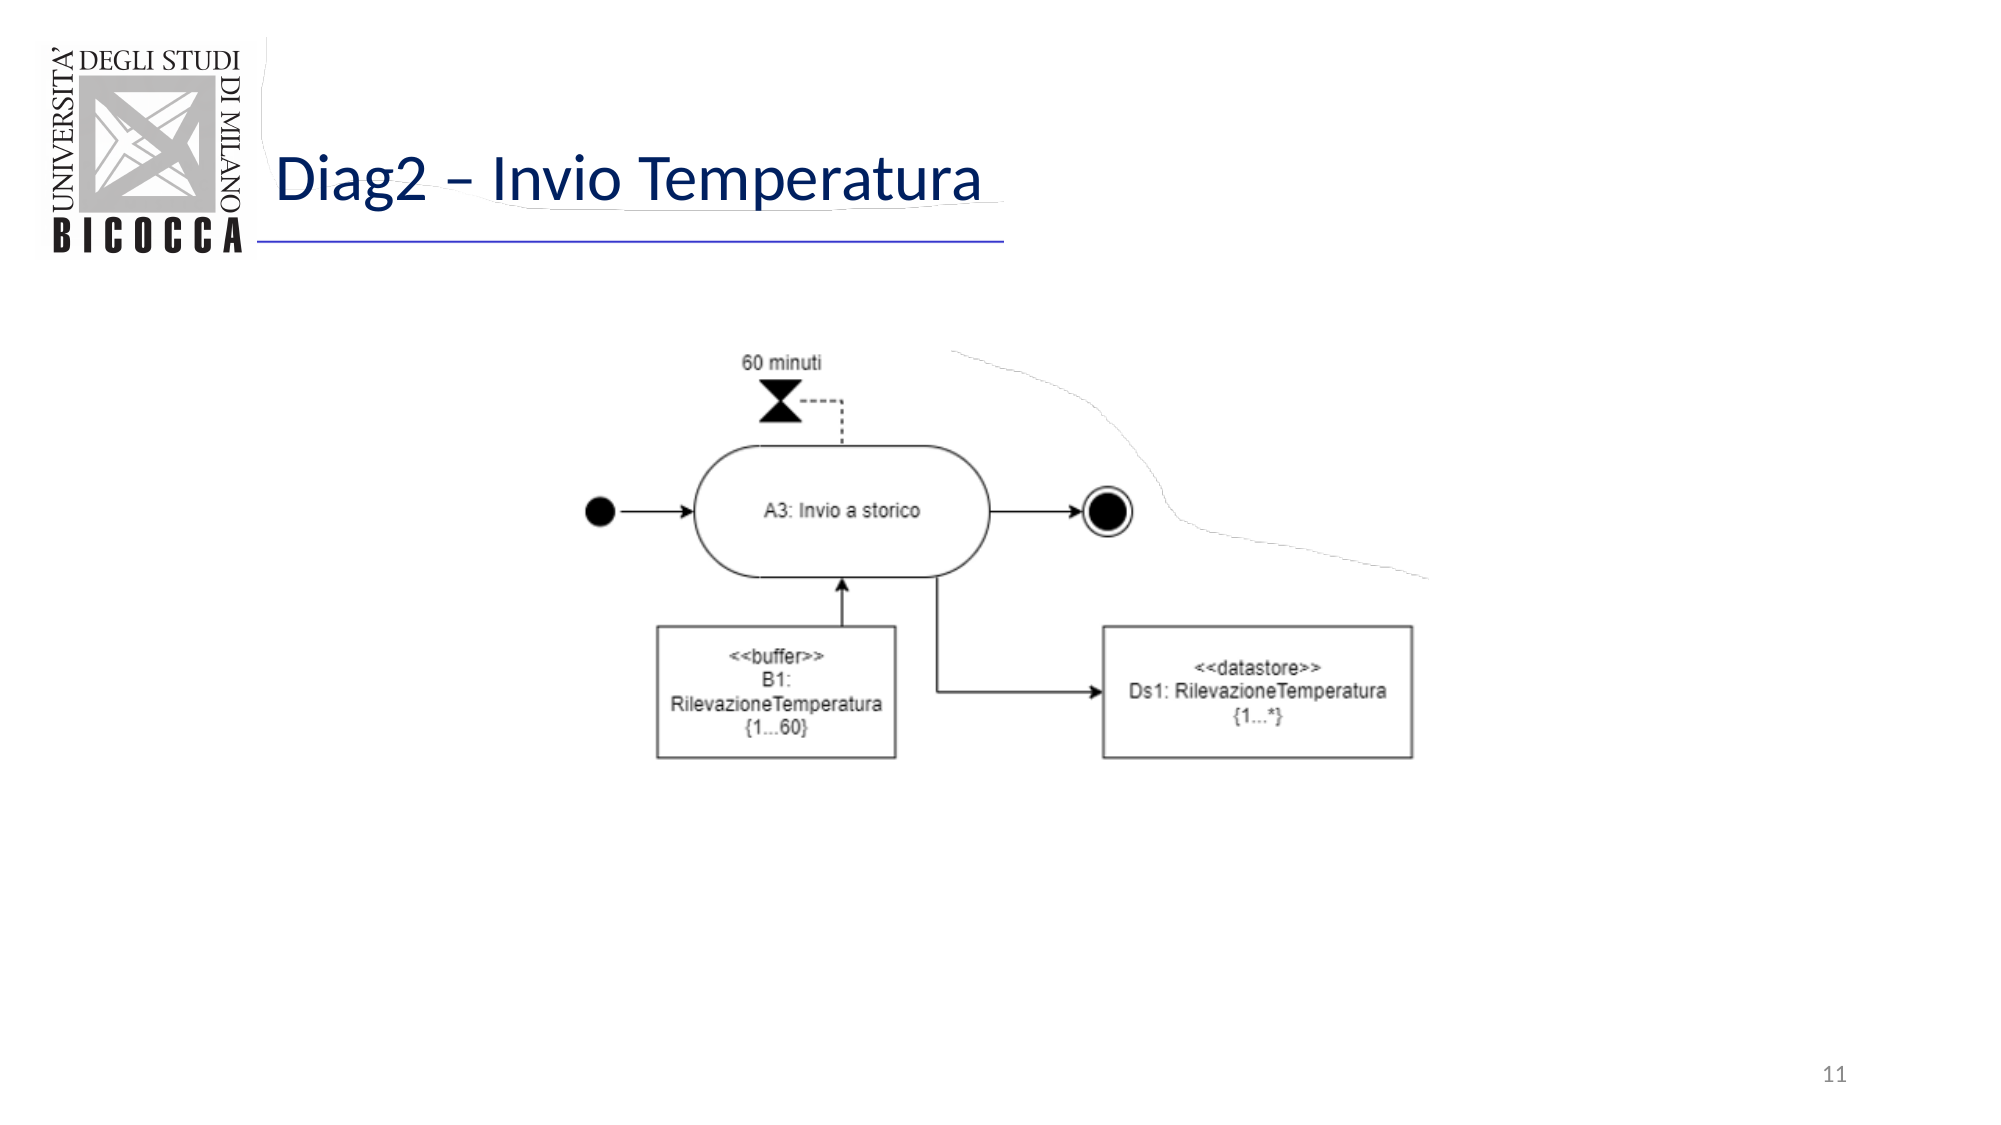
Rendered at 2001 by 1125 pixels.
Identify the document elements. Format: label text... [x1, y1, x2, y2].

slide_number 11 [1412, 1042, 1863, 1103]
picture [578, 350, 1429, 775]
picture [35, 37, 1004, 261]
